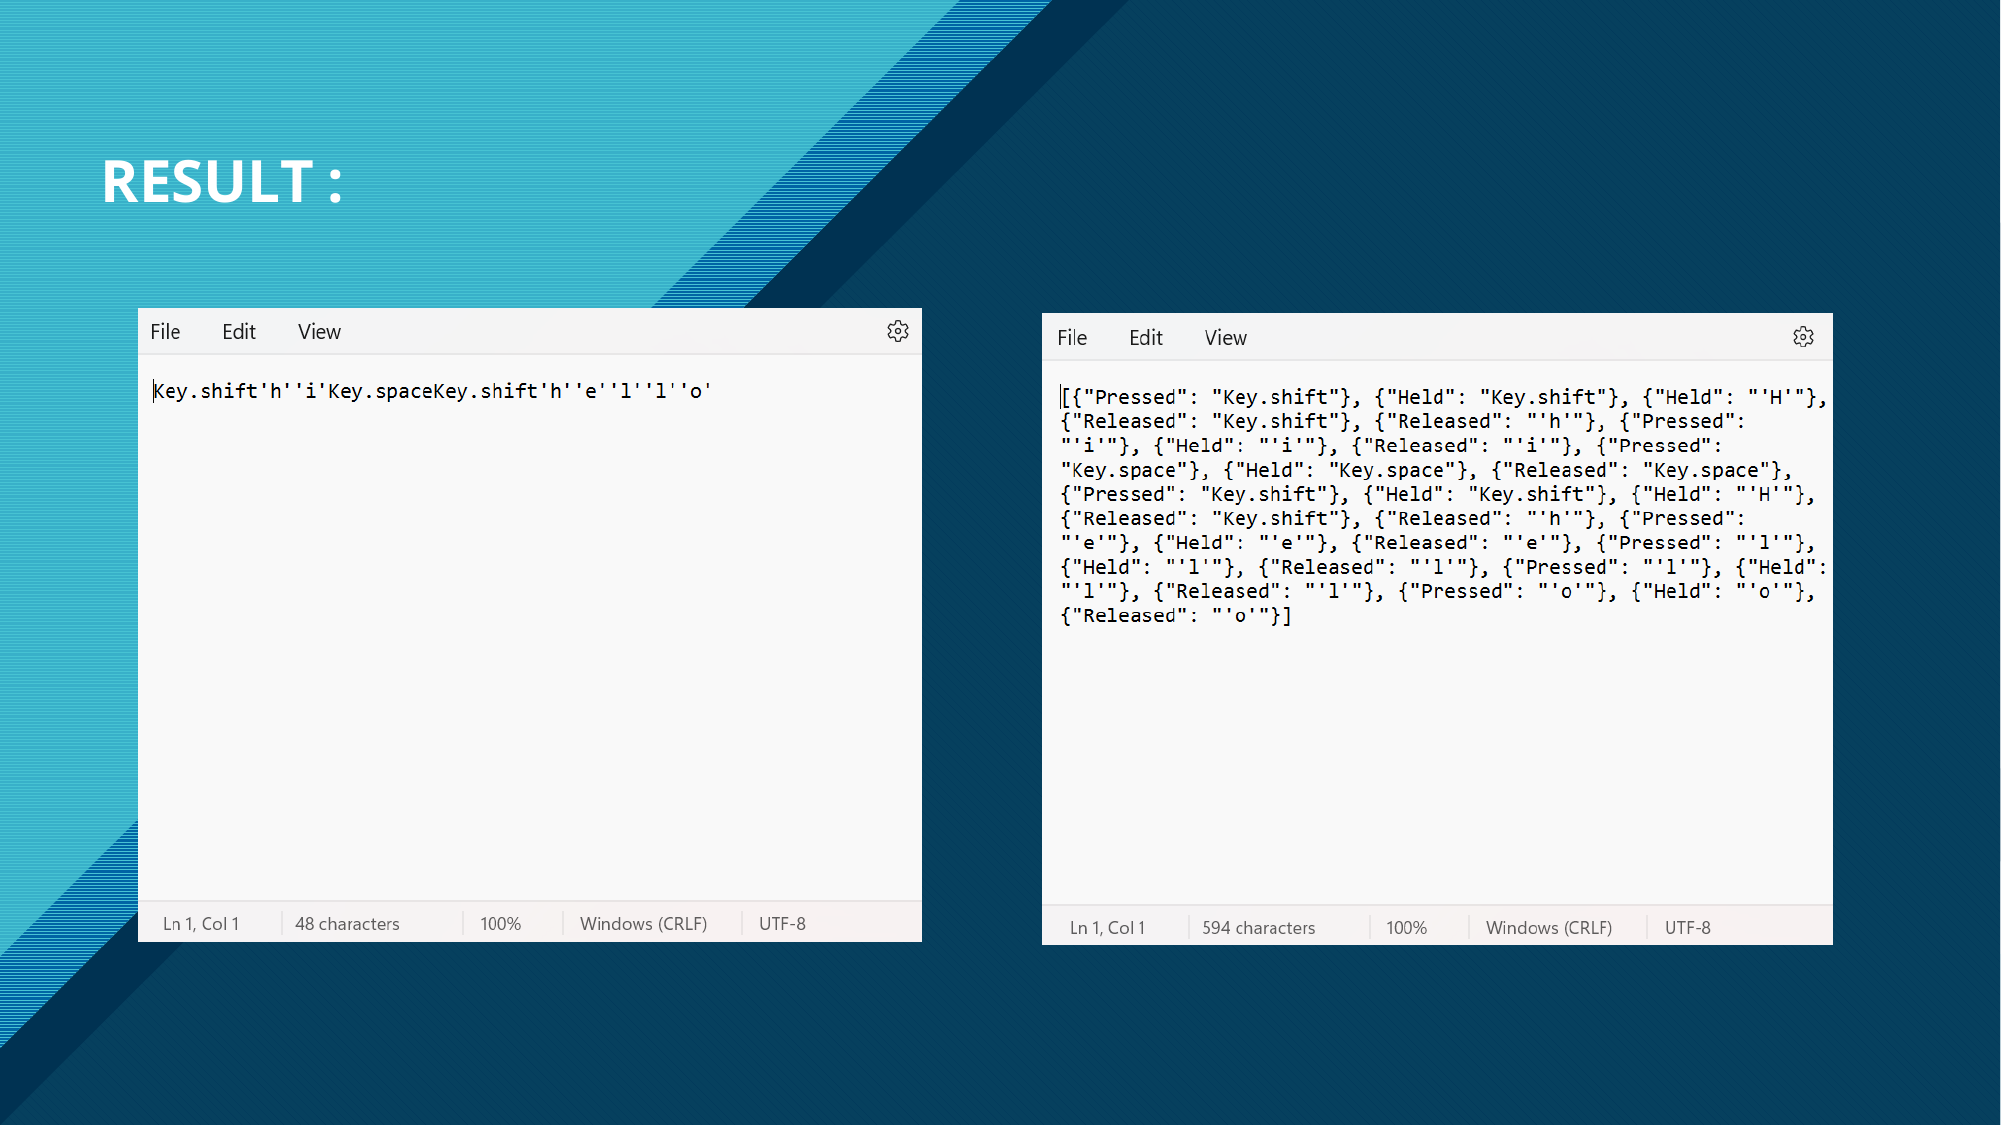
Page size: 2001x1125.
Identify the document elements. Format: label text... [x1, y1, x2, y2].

picture [138, 308, 921, 942]
title RESULT: [85, 140, 365, 227]
picture [1043, 314, 1832, 944]
